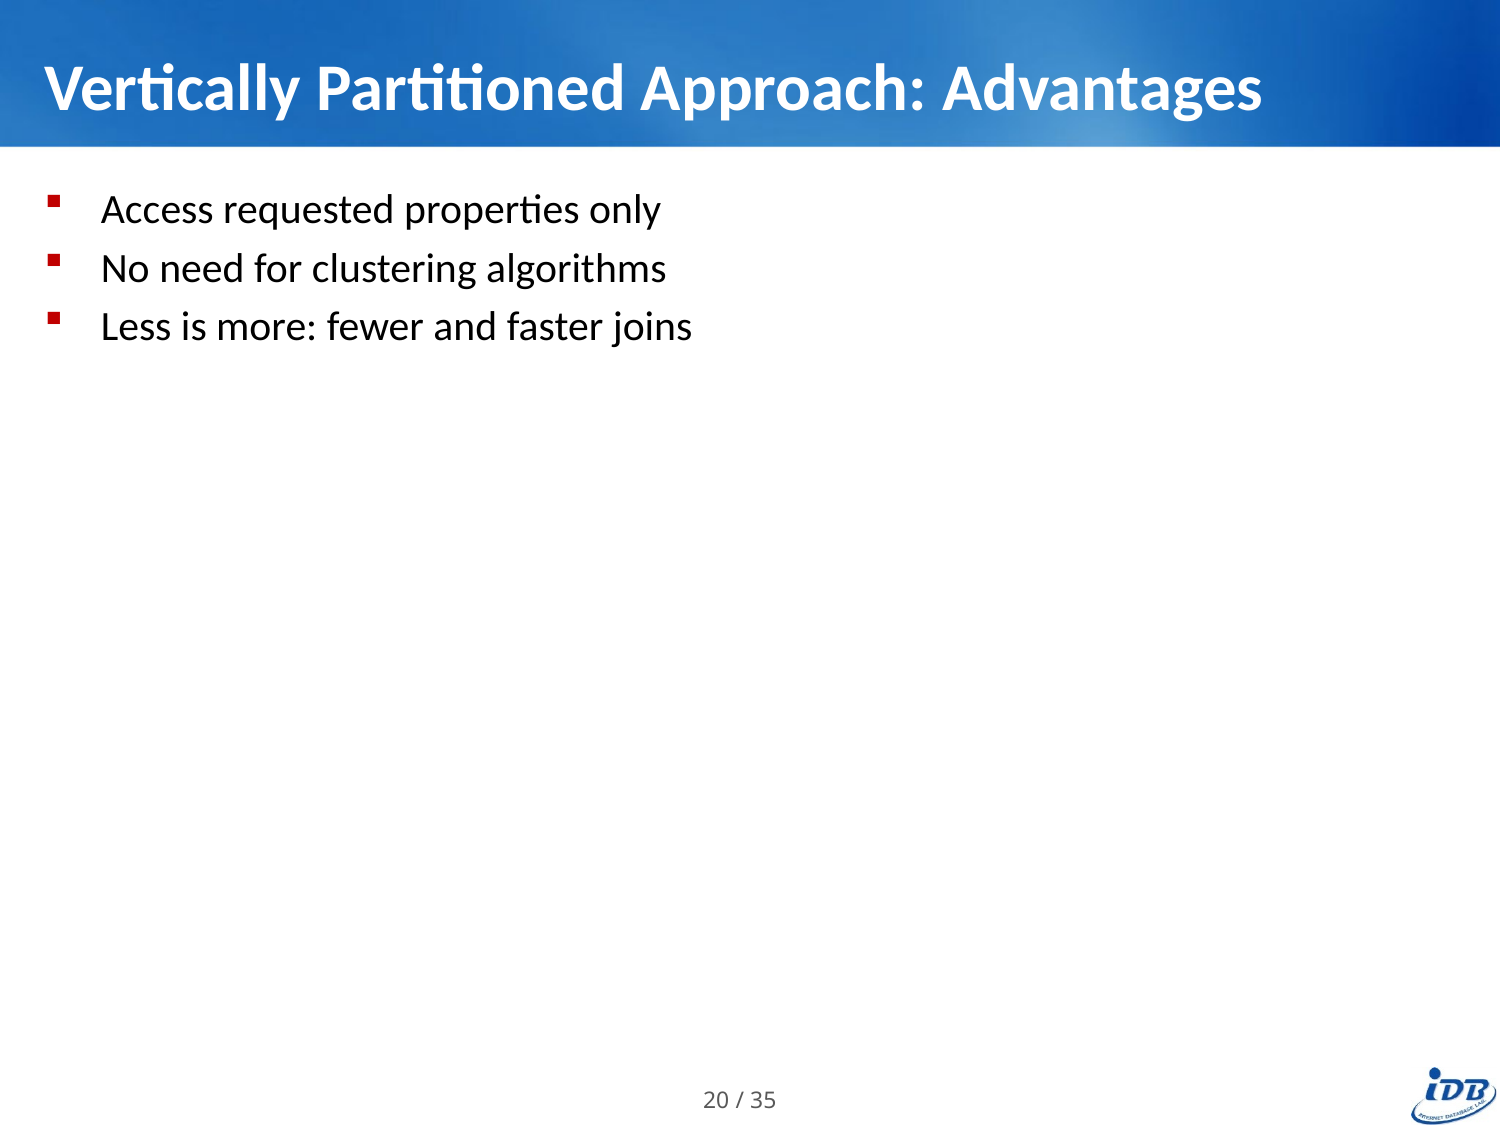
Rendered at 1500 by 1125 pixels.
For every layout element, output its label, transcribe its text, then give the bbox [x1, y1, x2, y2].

picture [0, 0, 1500, 1125]
title Vertically Partitioned Approach: Advantages [29, 19, 1471, 149]
list Access requested properties only No need for clustering algorithms Less is more: fewer and faster joins [29, 174, 1471, 1071]
